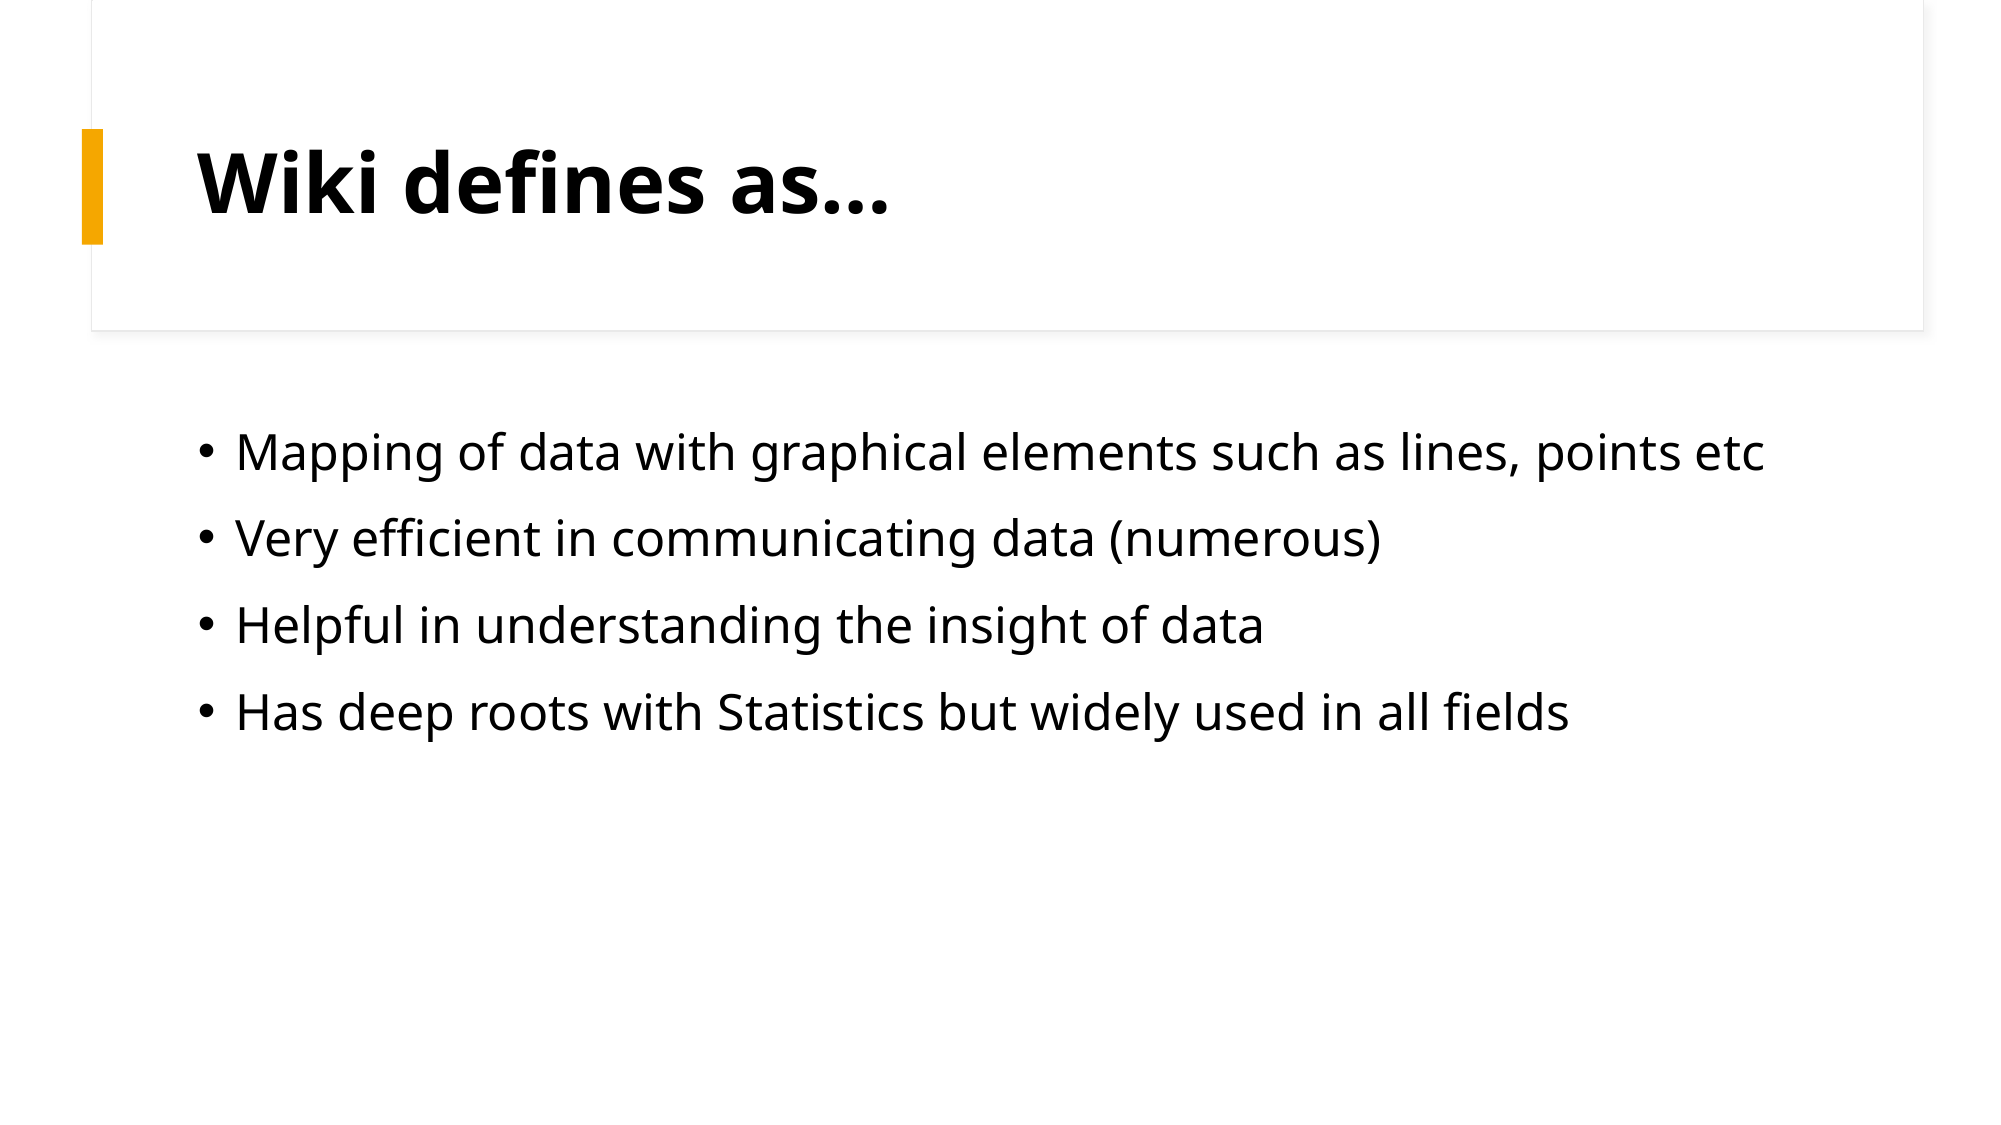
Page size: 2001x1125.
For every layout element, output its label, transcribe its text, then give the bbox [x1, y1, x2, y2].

title Wiki defines as… [183, 90, 1851, 284]
list Mapping of data with graphical elements such as lines, points etc Very efficient in communicating data (numerous) Helpful in understanding the insight of data Has deep roots with Statistics but widely used in all fields [183, 406, 1851, 1013]
